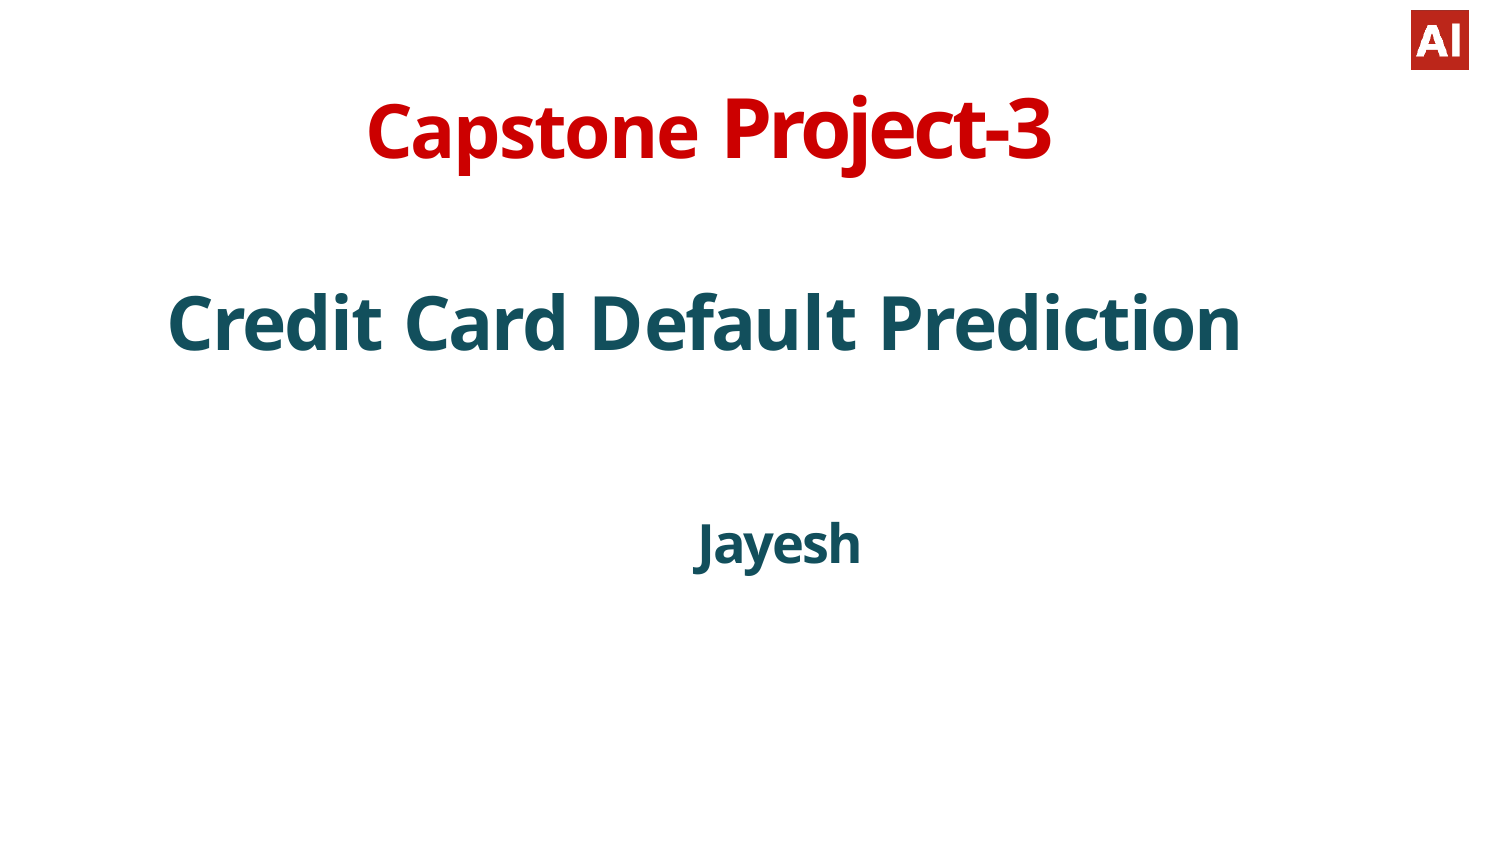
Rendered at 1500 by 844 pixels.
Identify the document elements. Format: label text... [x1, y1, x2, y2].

title Capstone Project-3 [338, 72, 1162, 216]
picture [1411, 10, 1469, 70]
text_box Credit Card Default Prediction Jayesh [164, 273, 1361, 575]
